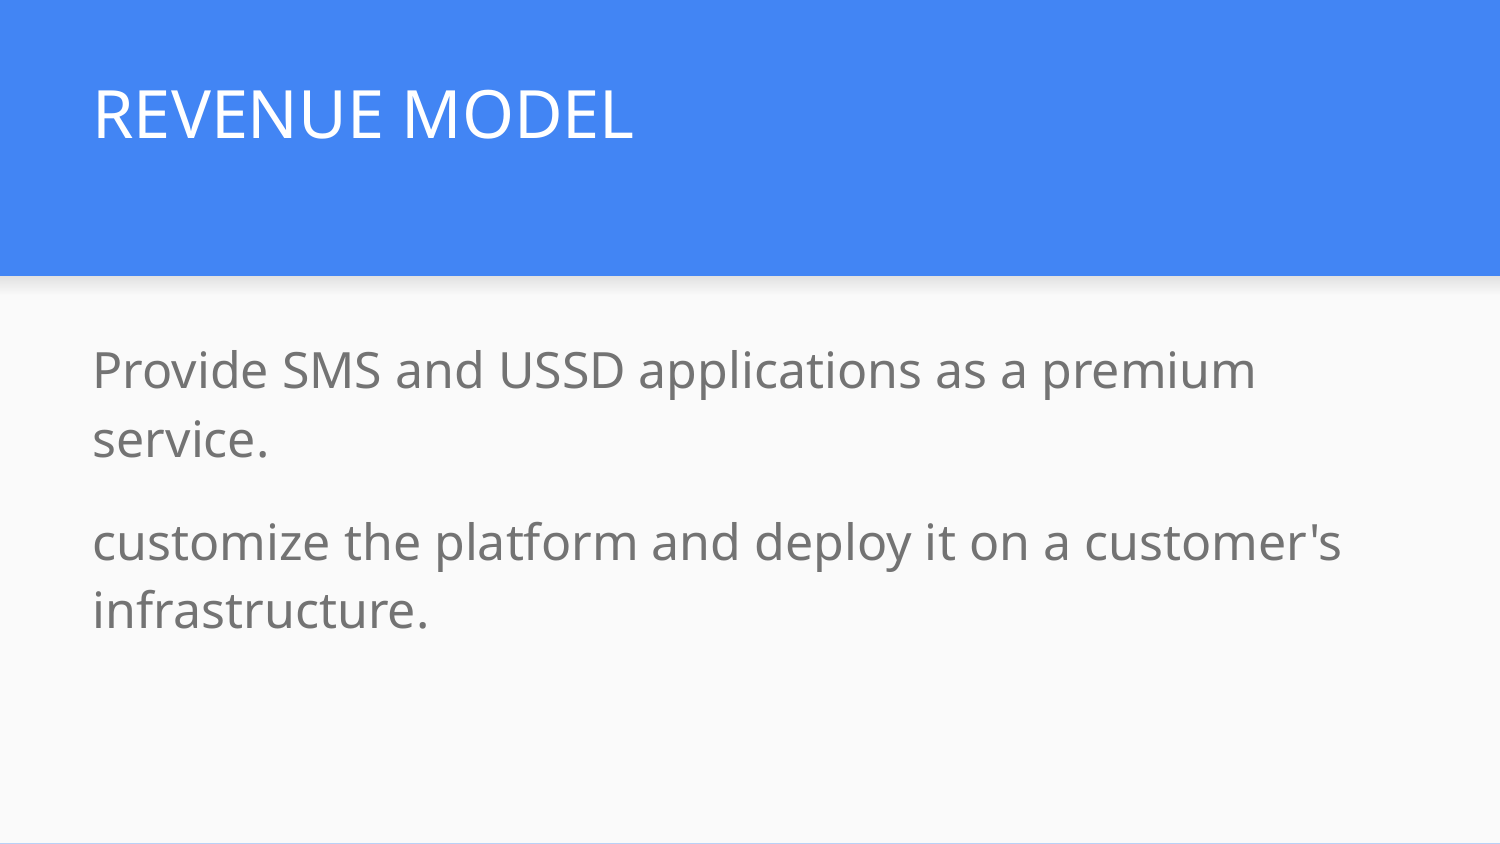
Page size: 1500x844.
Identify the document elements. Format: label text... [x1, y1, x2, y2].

title REVENUE MODEL [77, 121, 1427, 248]
list Provide SMS and USSD applications as a premium service. customize the platform and deploy it on a customer's infrastructure. [77, 314, 1427, 760]
